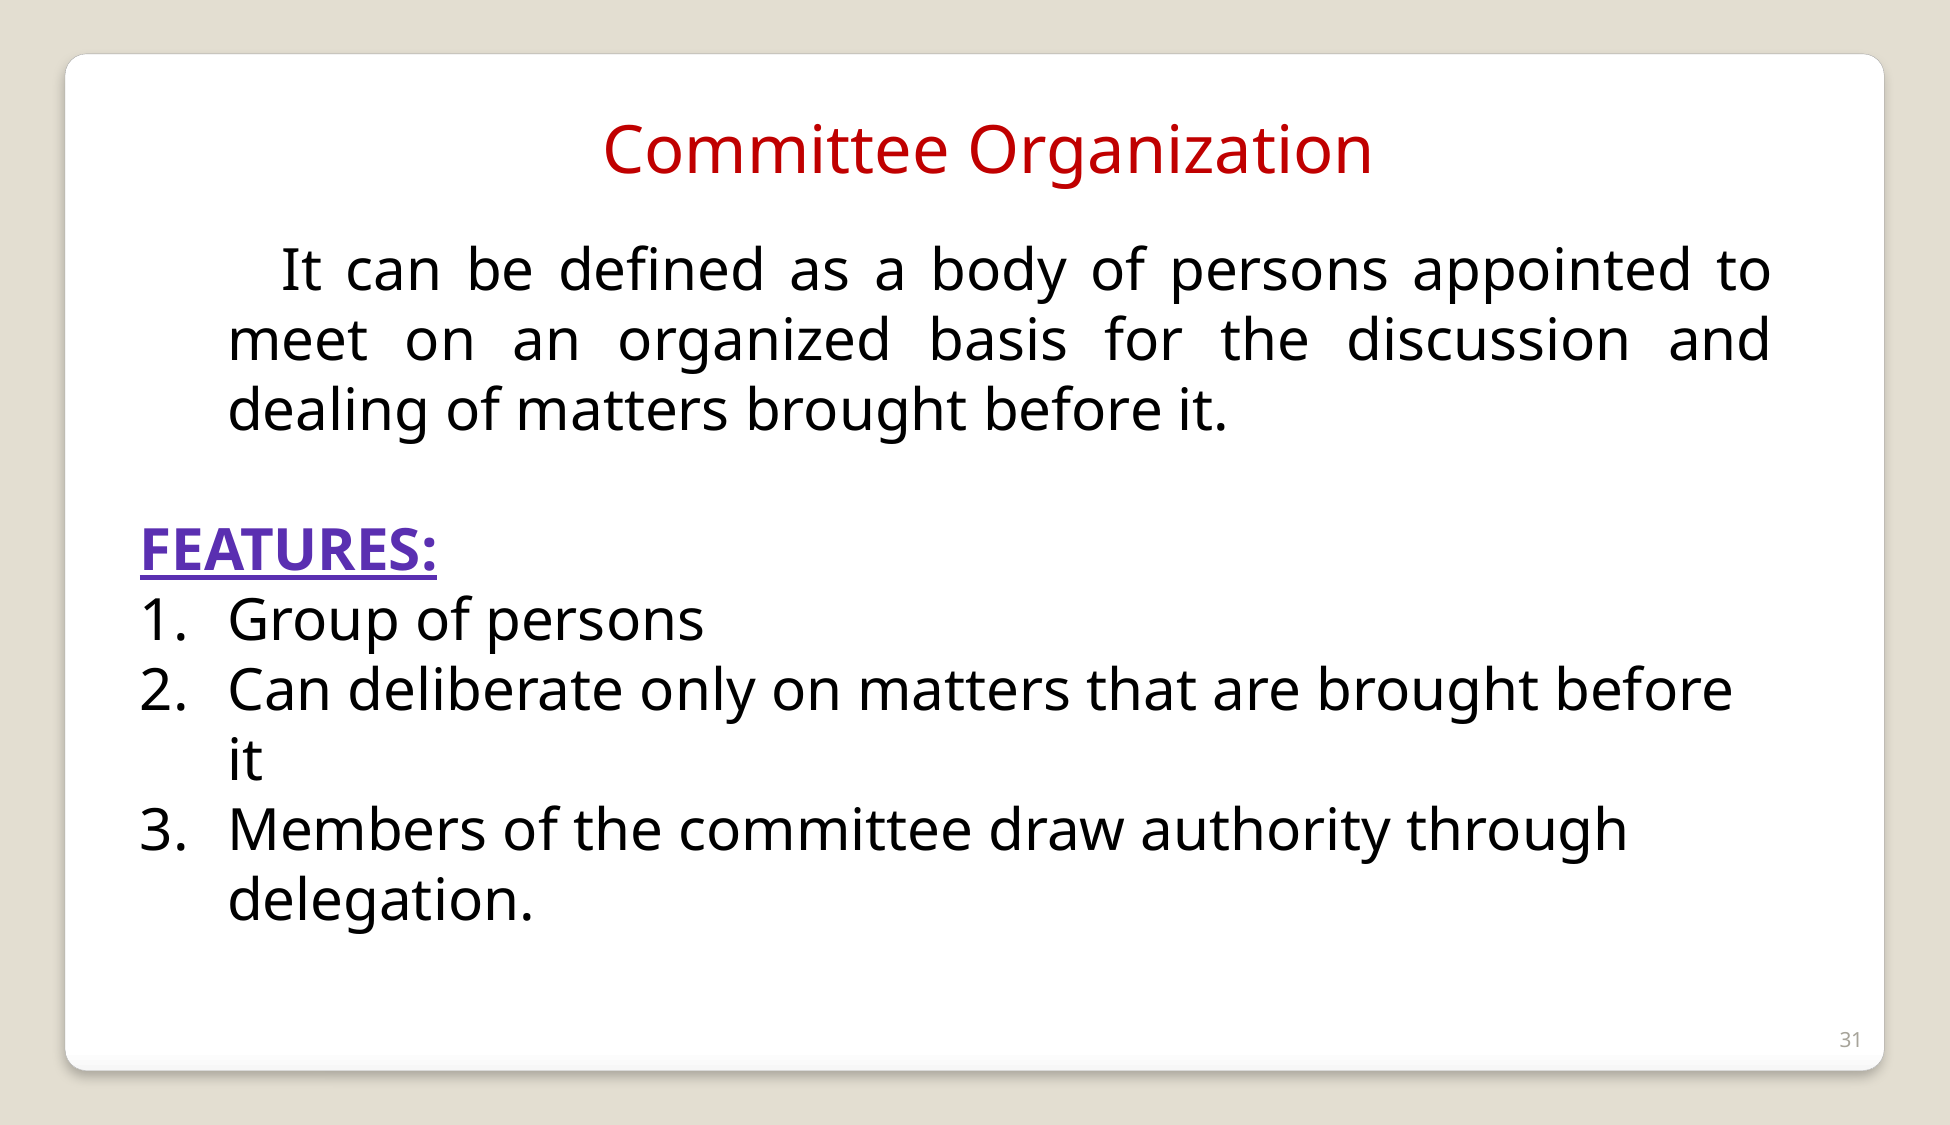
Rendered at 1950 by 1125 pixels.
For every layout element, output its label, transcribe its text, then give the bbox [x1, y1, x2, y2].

text_box It can be defined as a body of persons appointed to meet on an organized basis for the discussion and dealing of matters brought before it. FEATURES: Group of persons Can deliberate only on matters that are brought before it Members of the committee draw authority through delegation. [124, 224, 1788, 940]
text_box Committee Organization [587, 99, 1475, 195]
slide_number 31 [1780, 1002, 1878, 1063]
